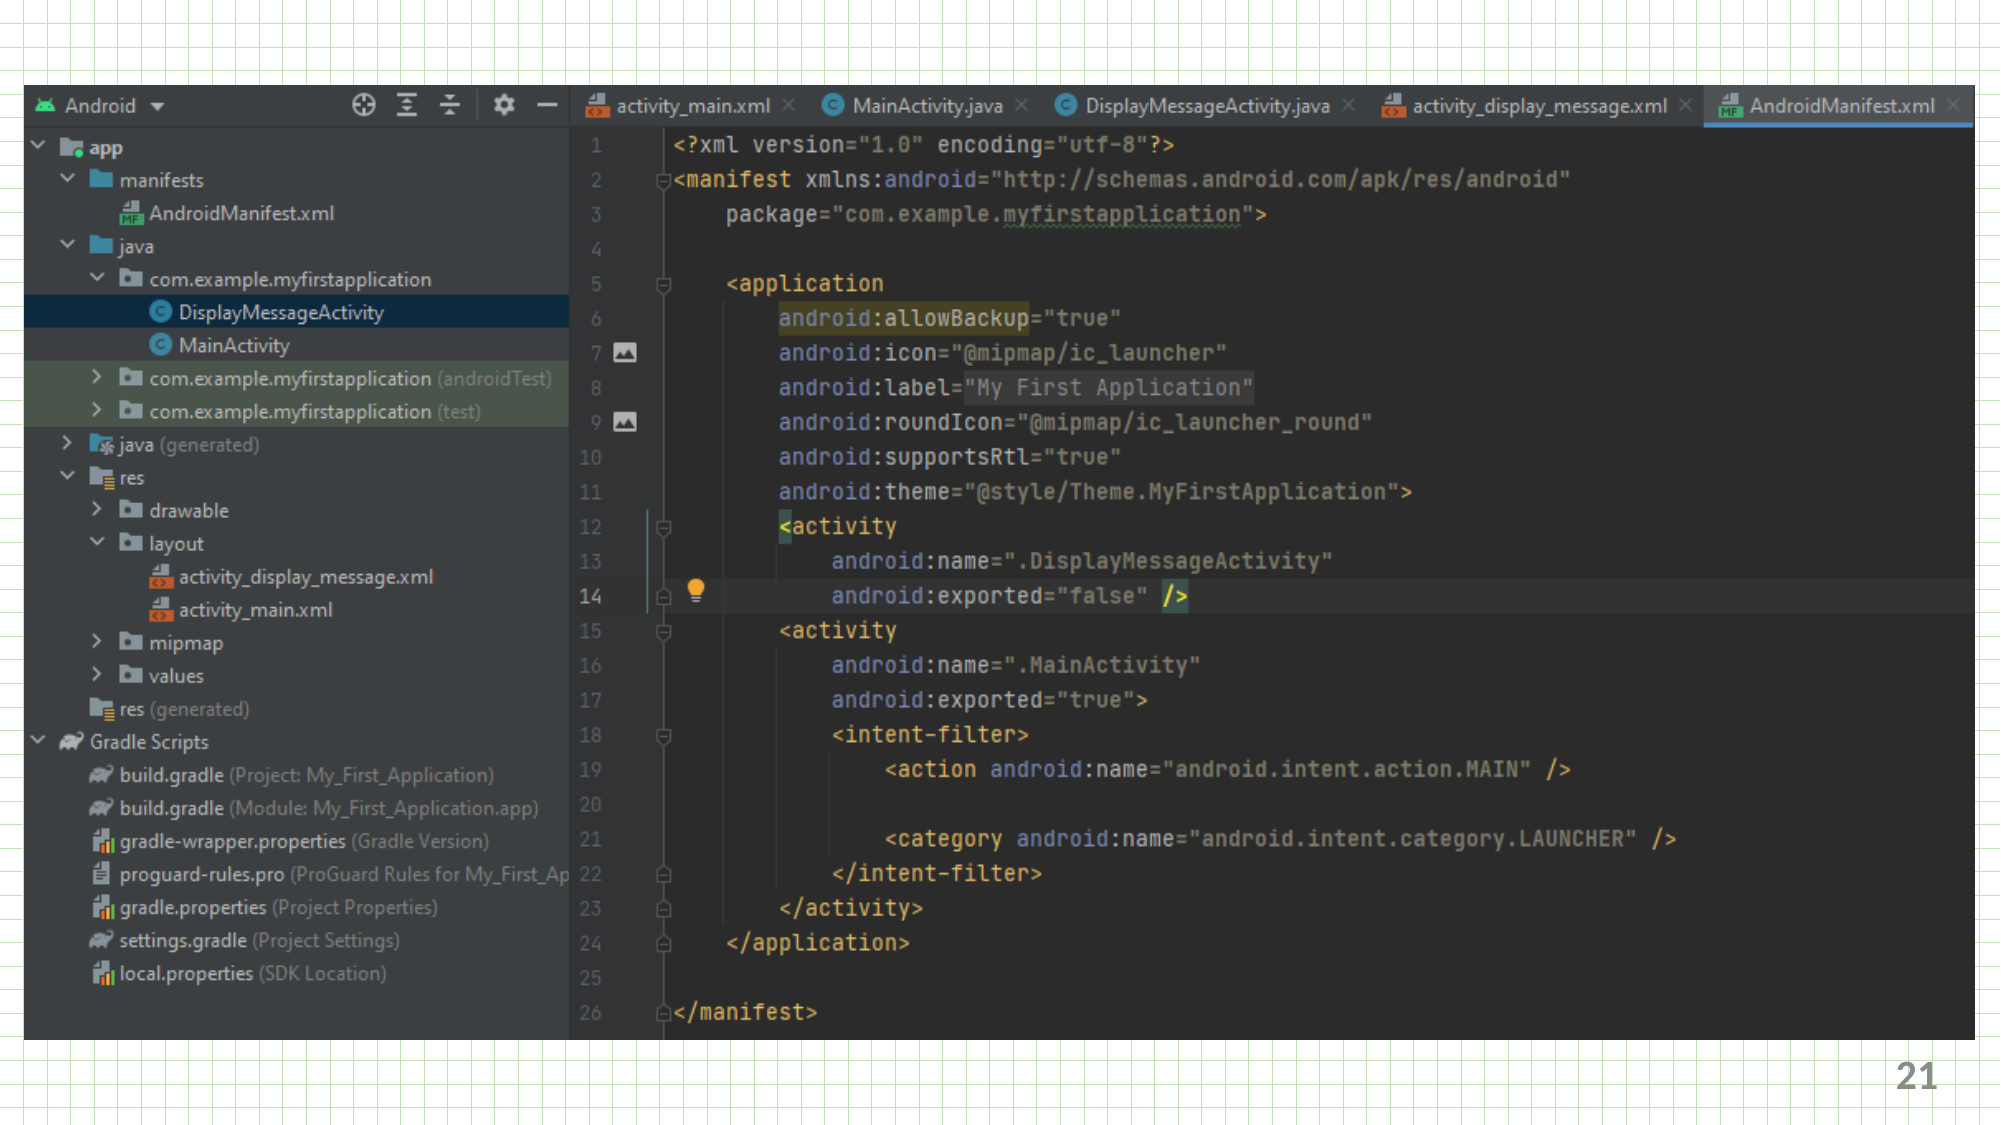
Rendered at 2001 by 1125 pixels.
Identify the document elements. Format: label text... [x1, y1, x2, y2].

slide_number 21 [1503, 1042, 1954, 1103]
picture [24, 85, 1975, 1040]
